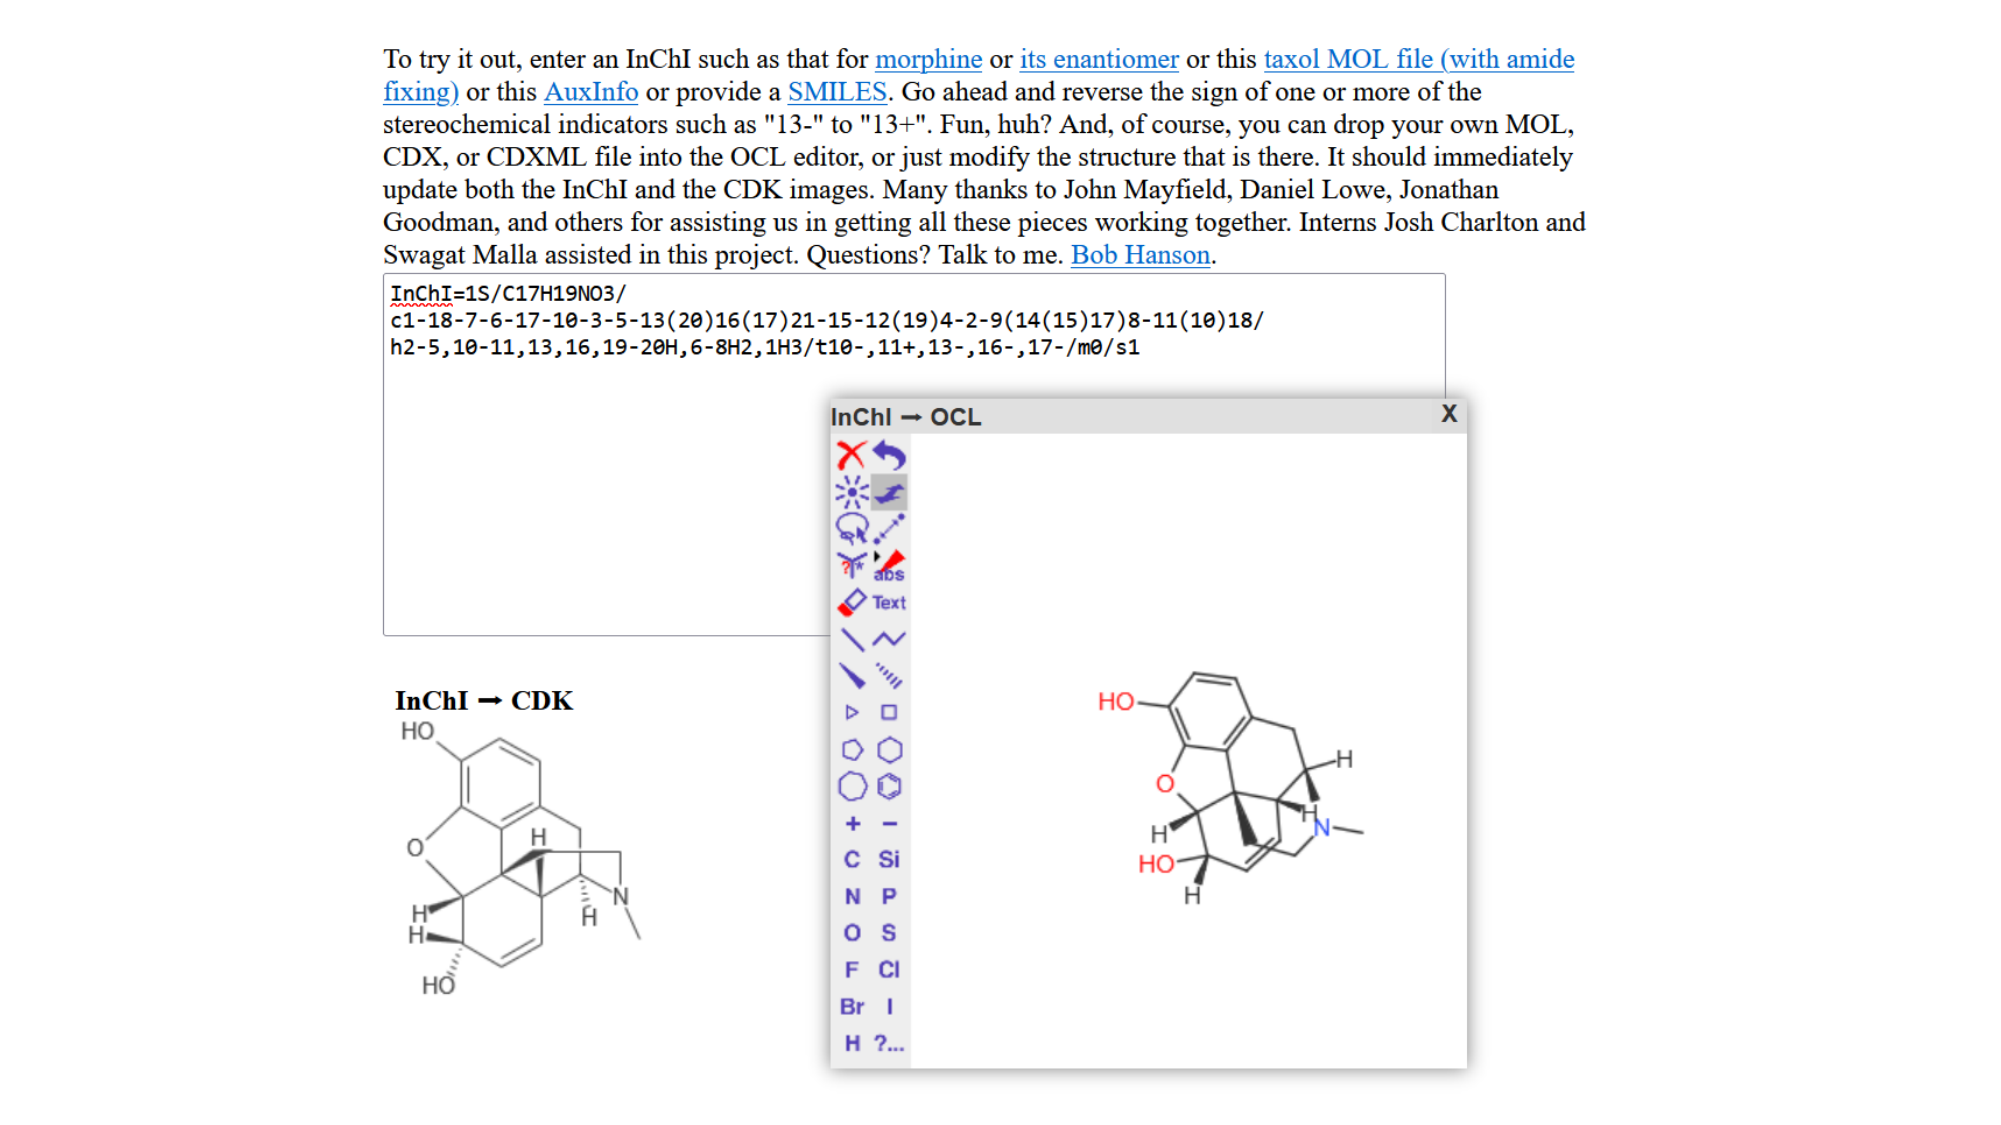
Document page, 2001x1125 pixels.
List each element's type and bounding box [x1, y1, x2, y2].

picture [376, 40, 1607, 1100]
